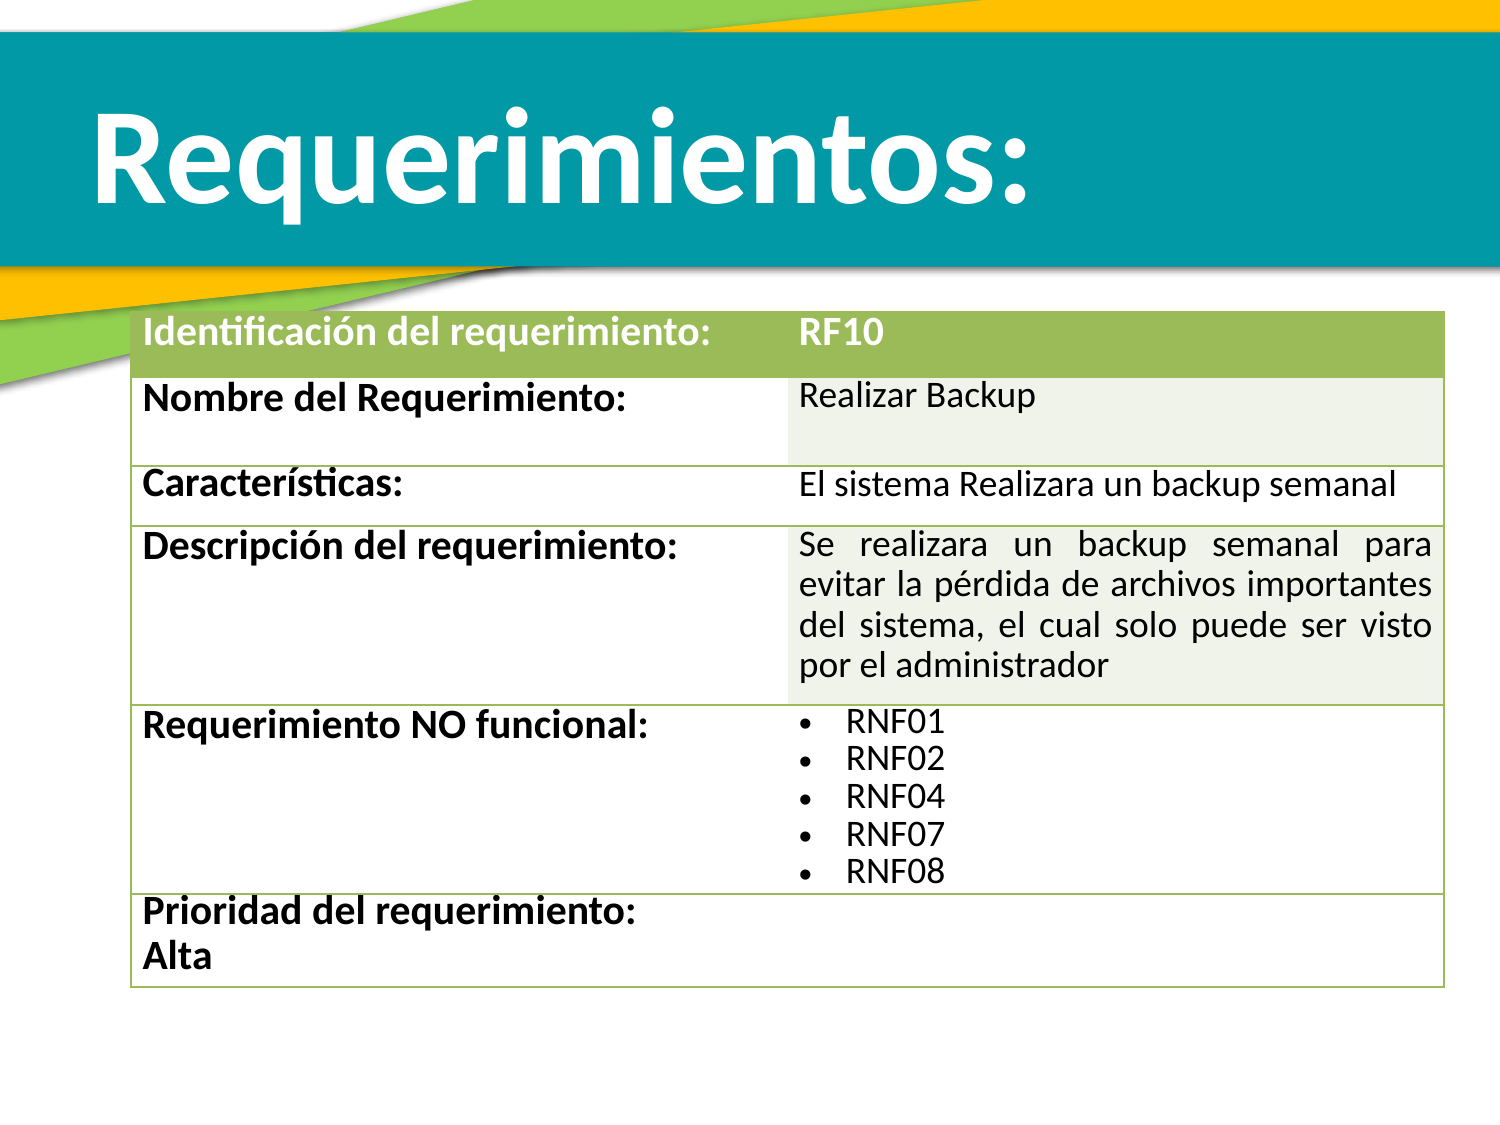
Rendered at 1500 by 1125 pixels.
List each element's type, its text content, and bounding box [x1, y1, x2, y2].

table_cell Prioridad del requerimiento: Alta [132, 895, 1443, 986]
text_box [0, 0, 1500, 1125]
table_cell Nombre del Requerimiento: [132, 378, 788, 465]
table_cell Características: [132, 467, 788, 525]
text_box Requerimientos: [75, 75, 1064, 221]
table_header RF10 [788, 312, 1443, 376]
table_cell Descripción del requerimiento: [132, 527, 788, 704]
table_cell Requerimiento NO funcional: [132, 706, 788, 893]
table_cell El sistema Realizara un backup semanal [788, 467, 1443, 525]
table_cell RNF01 RNF02 RNF04 RNF07 RNF08 [788, 706, 1443, 893]
table_header Identificación del requerimiento: [132, 312, 788, 376]
table_cell Se realizara un backup semanal para evitar la pérdida de archivos importantes del sistema, el cual solo puede ser visto por el administrador [788, 527, 1443, 704]
table_cell Realizar Backup [788, 378, 1443, 465]
